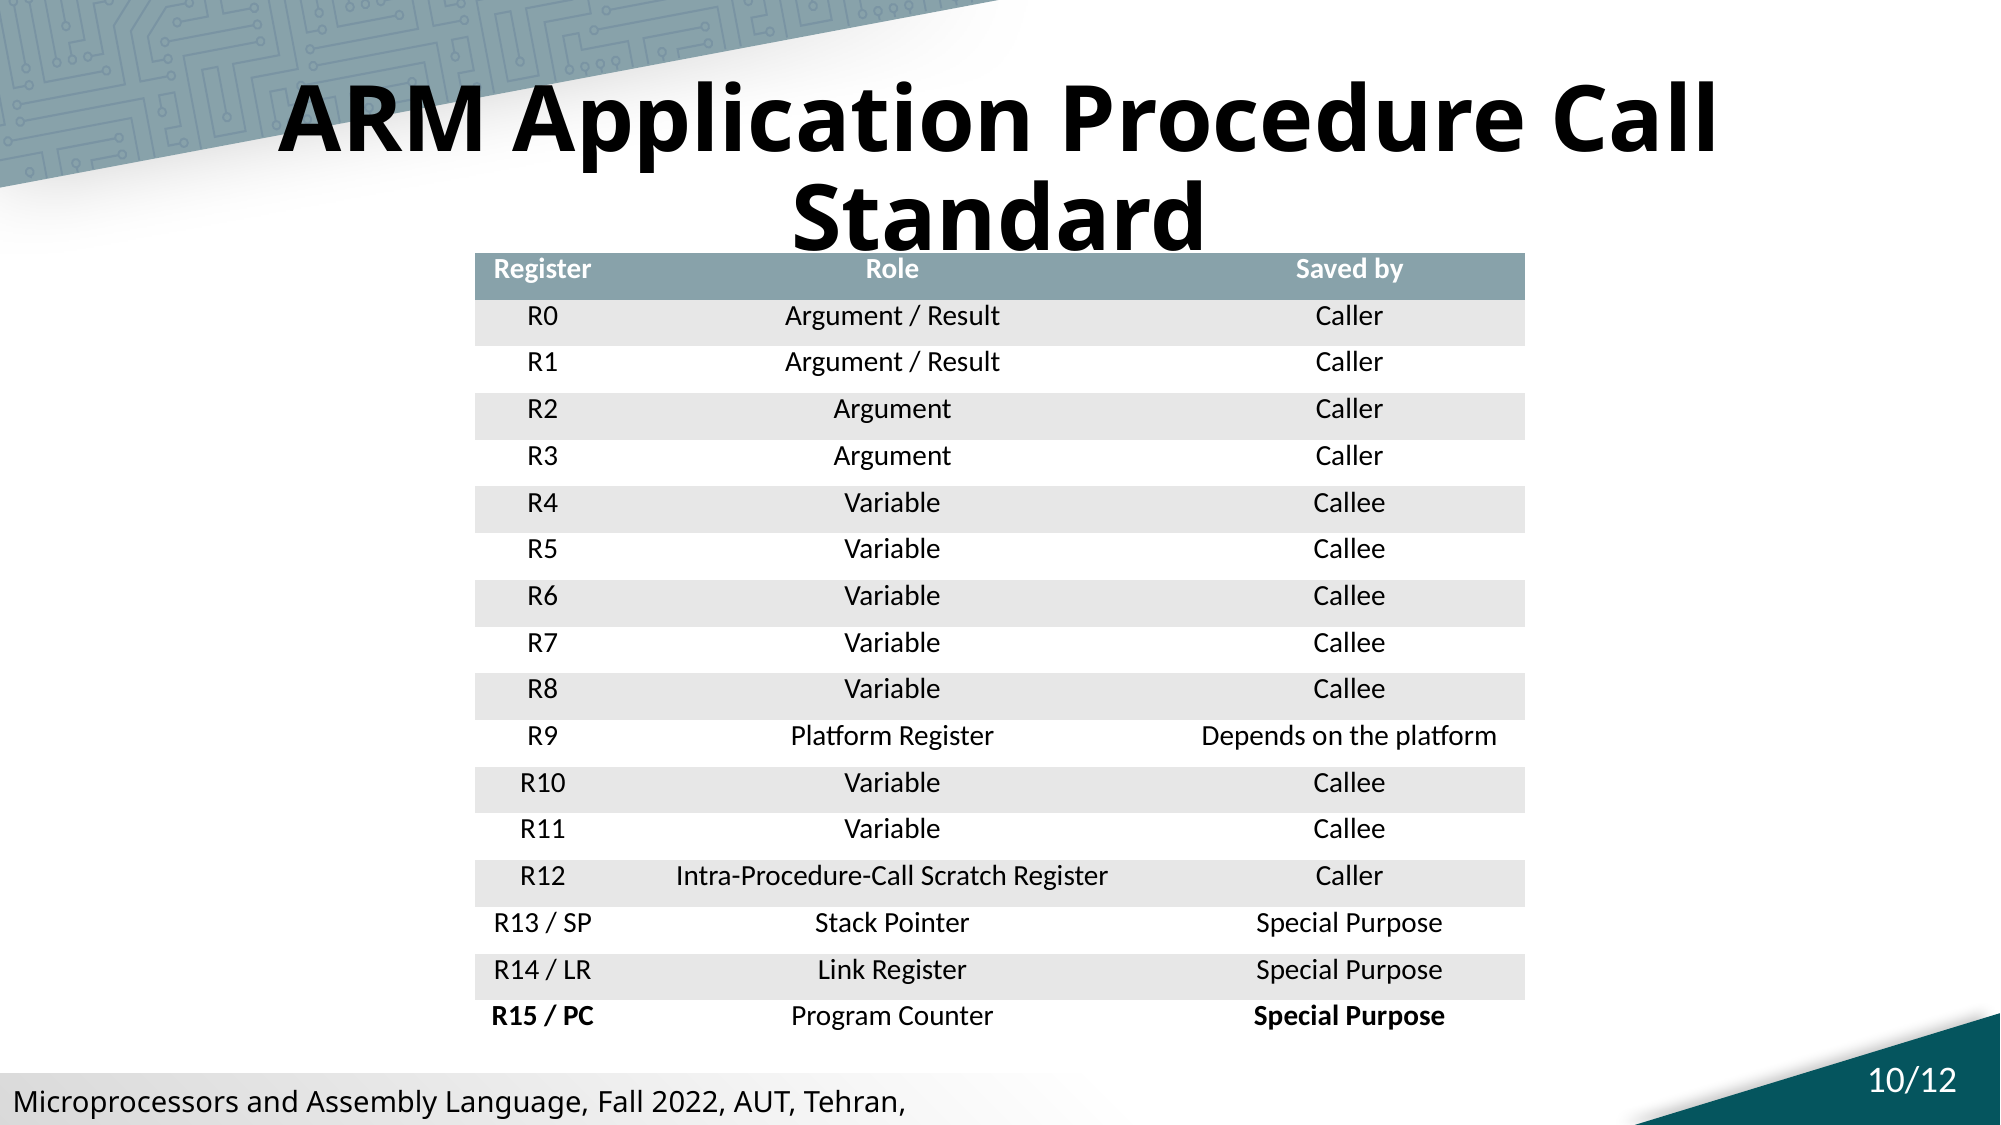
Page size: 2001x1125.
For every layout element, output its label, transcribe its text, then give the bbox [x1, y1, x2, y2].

slide_number 10/12 [1522, 1047, 1973, 1108]
table_cell Special Purpose [1174, 954, 1525, 1000]
title ARM Application Procedure Call Standard [137, 62, 1863, 281]
table_cell Stack Pointer [611, 907, 1174, 954]
table_cell Variable [611, 533, 1174, 580]
table_cell R2 [475, 393, 611, 440]
table_cell R14 / LR [475, 954, 611, 1000]
table_cell R8 [475, 673, 611, 720]
table_cell Variable [611, 767, 1174, 813]
table_header Saved by [1174, 253, 1525, 300]
table_cell R12 [475, 860, 611, 907]
table_cell Callee [1174, 767, 1525, 813]
table_cell Callee [1174, 673, 1525, 720]
table_cell Variable [611, 580, 1174, 627]
table_cell R0 [475, 300, 611, 346]
table_cell Argument [611, 393, 1174, 440]
table_cell R15 / PC [475, 1000, 611, 1047]
table_cell Program Counter [611, 1000, 1174, 1047]
table_cell Special Purpose [1174, 907, 1525, 954]
table_cell Variable [611, 813, 1174, 860]
table_cell R10 [475, 767, 611, 813]
table_cell Variable [611, 673, 1174, 720]
table_cell Callee [1174, 627, 1525, 673]
table_cell R6 [475, 580, 611, 627]
table_cell R1 [475, 346, 611, 393]
table_cell R4 [475, 486, 611, 533]
table_cell R13 / SP [475, 907, 611, 954]
table_cell Callee [1174, 533, 1525, 580]
table_cell Depends on the platform [1174, 720, 1525, 767]
table_cell R5 [475, 533, 611, 580]
table_cell Argument / Result [611, 300, 1174, 346]
table_cell Special Purpose [1174, 1000, 1525, 1047]
table_header Register [475, 253, 611, 300]
table_cell R9 [475, 720, 611, 767]
table_cell Caller [1174, 440, 1525, 486]
table_cell Intra-Procedure-Call Scratch Register [611, 860, 1174, 907]
table_cell Callee [1174, 580, 1525, 627]
table_cell R11 [475, 813, 611, 860]
table_cell Platform Register [611, 720, 1174, 767]
table_cell Link Register [611, 954, 1174, 1000]
table_cell Variable [611, 486, 1174, 533]
table_cell Caller [1174, 860, 1525, 907]
table_header Role [611, 253, 1174, 300]
table_cell Caller [1174, 300, 1525, 346]
table_cell R7 [475, 627, 611, 673]
table_cell Argument [611, 440, 1174, 486]
table_cell Callee [1174, 486, 1525, 533]
table_cell Caller [1174, 393, 1525, 440]
table_cell Caller [1174, 346, 1525, 393]
table_cell R3 [475, 440, 611, 486]
table_cell Argument / Result [611, 346, 1174, 393]
table_cell Variable [611, 627, 1174, 673]
table_cell Callee [1174, 813, 1525, 860]
